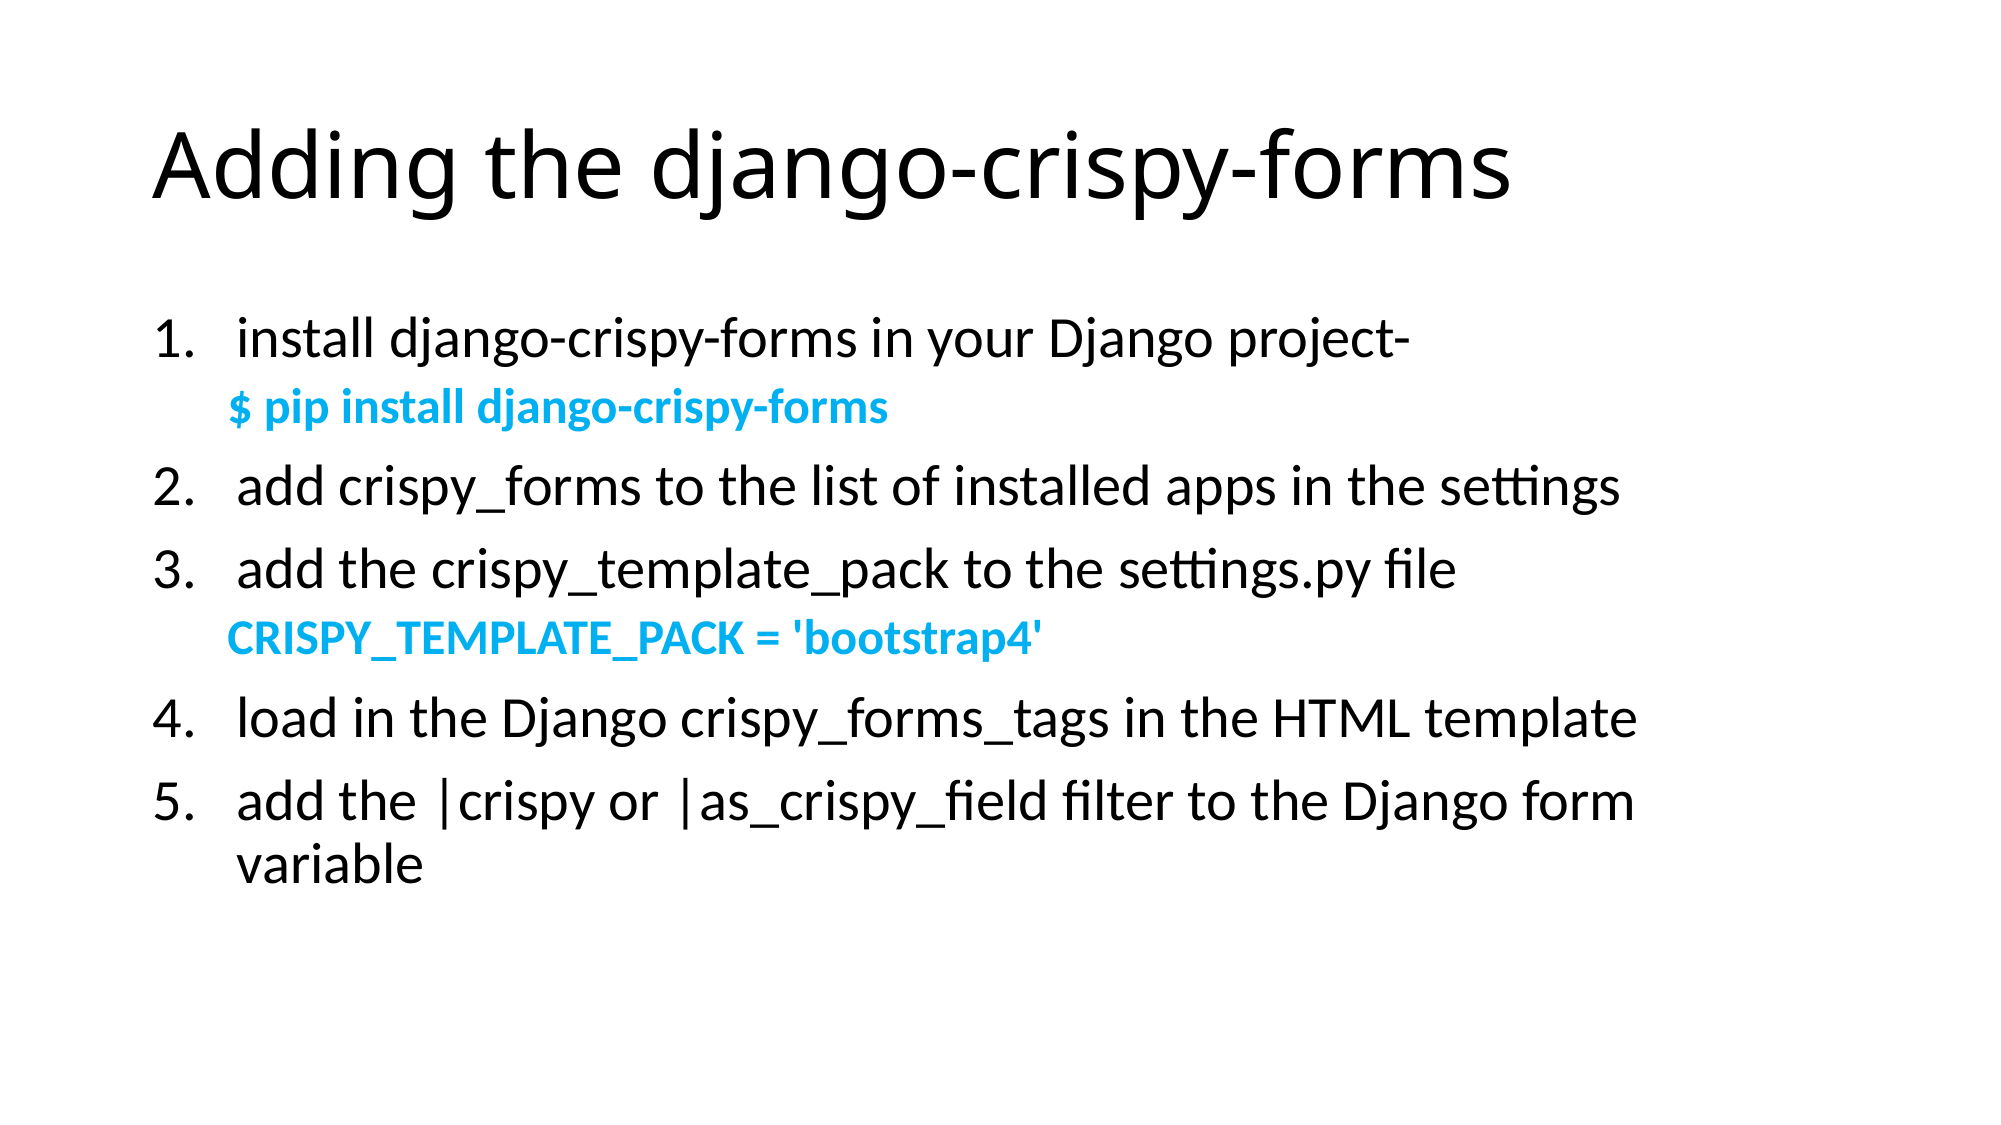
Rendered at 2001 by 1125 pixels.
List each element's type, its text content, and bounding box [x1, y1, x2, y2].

title Adding the django-crispy-forms [137, 59, 1863, 278]
list install django-crispy-forms in your Django project- $ pip install django-crispy-forms add crispy_forms to the list of installed apps in the settings add the crispy_template_pack to the settings.py file CRISPY_TEMPLATE_PACK = 'bootstrap4' load in the Django crispy_forms_tags in the HTML template add the |crispy or |as_crispy_field filter to the Django form variable [137, 299, 1807, 1014]
